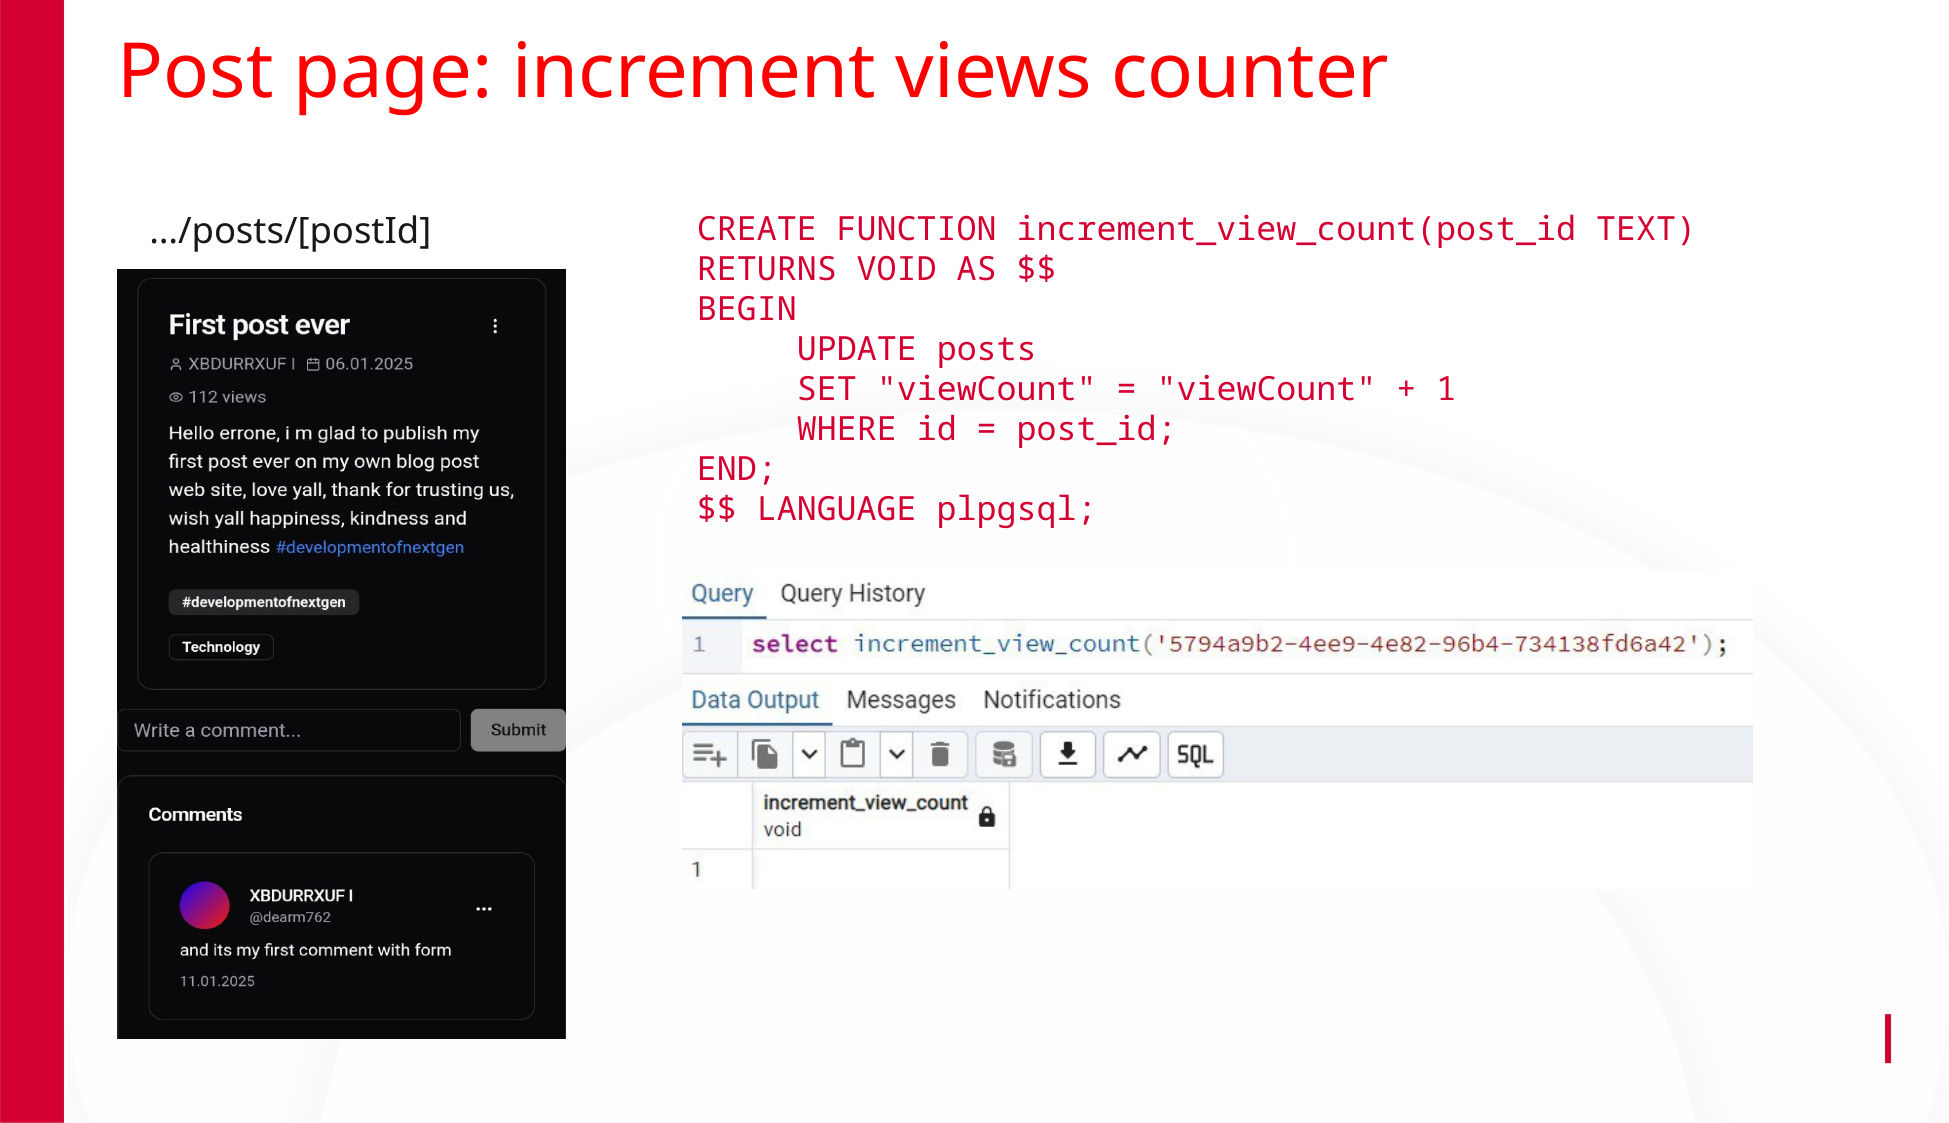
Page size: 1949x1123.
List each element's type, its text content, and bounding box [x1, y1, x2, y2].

picture [0, 0, 1949, 1123]
text_box Post page: increment views counter [117, 17, 1633, 114]
text_box CREATE FUNCTION increment_view_count(post_id TEXT) RETURNS VOID AS $$ BEGIN UPDATE posts SET "viewCount" = "viewCount" + 1 WHERE id = post_id; END; $$ LANGUAGE plpgsql; [682, 200, 1753, 535]
text_box …/posts/[postId] [134, 200, 447, 259]
